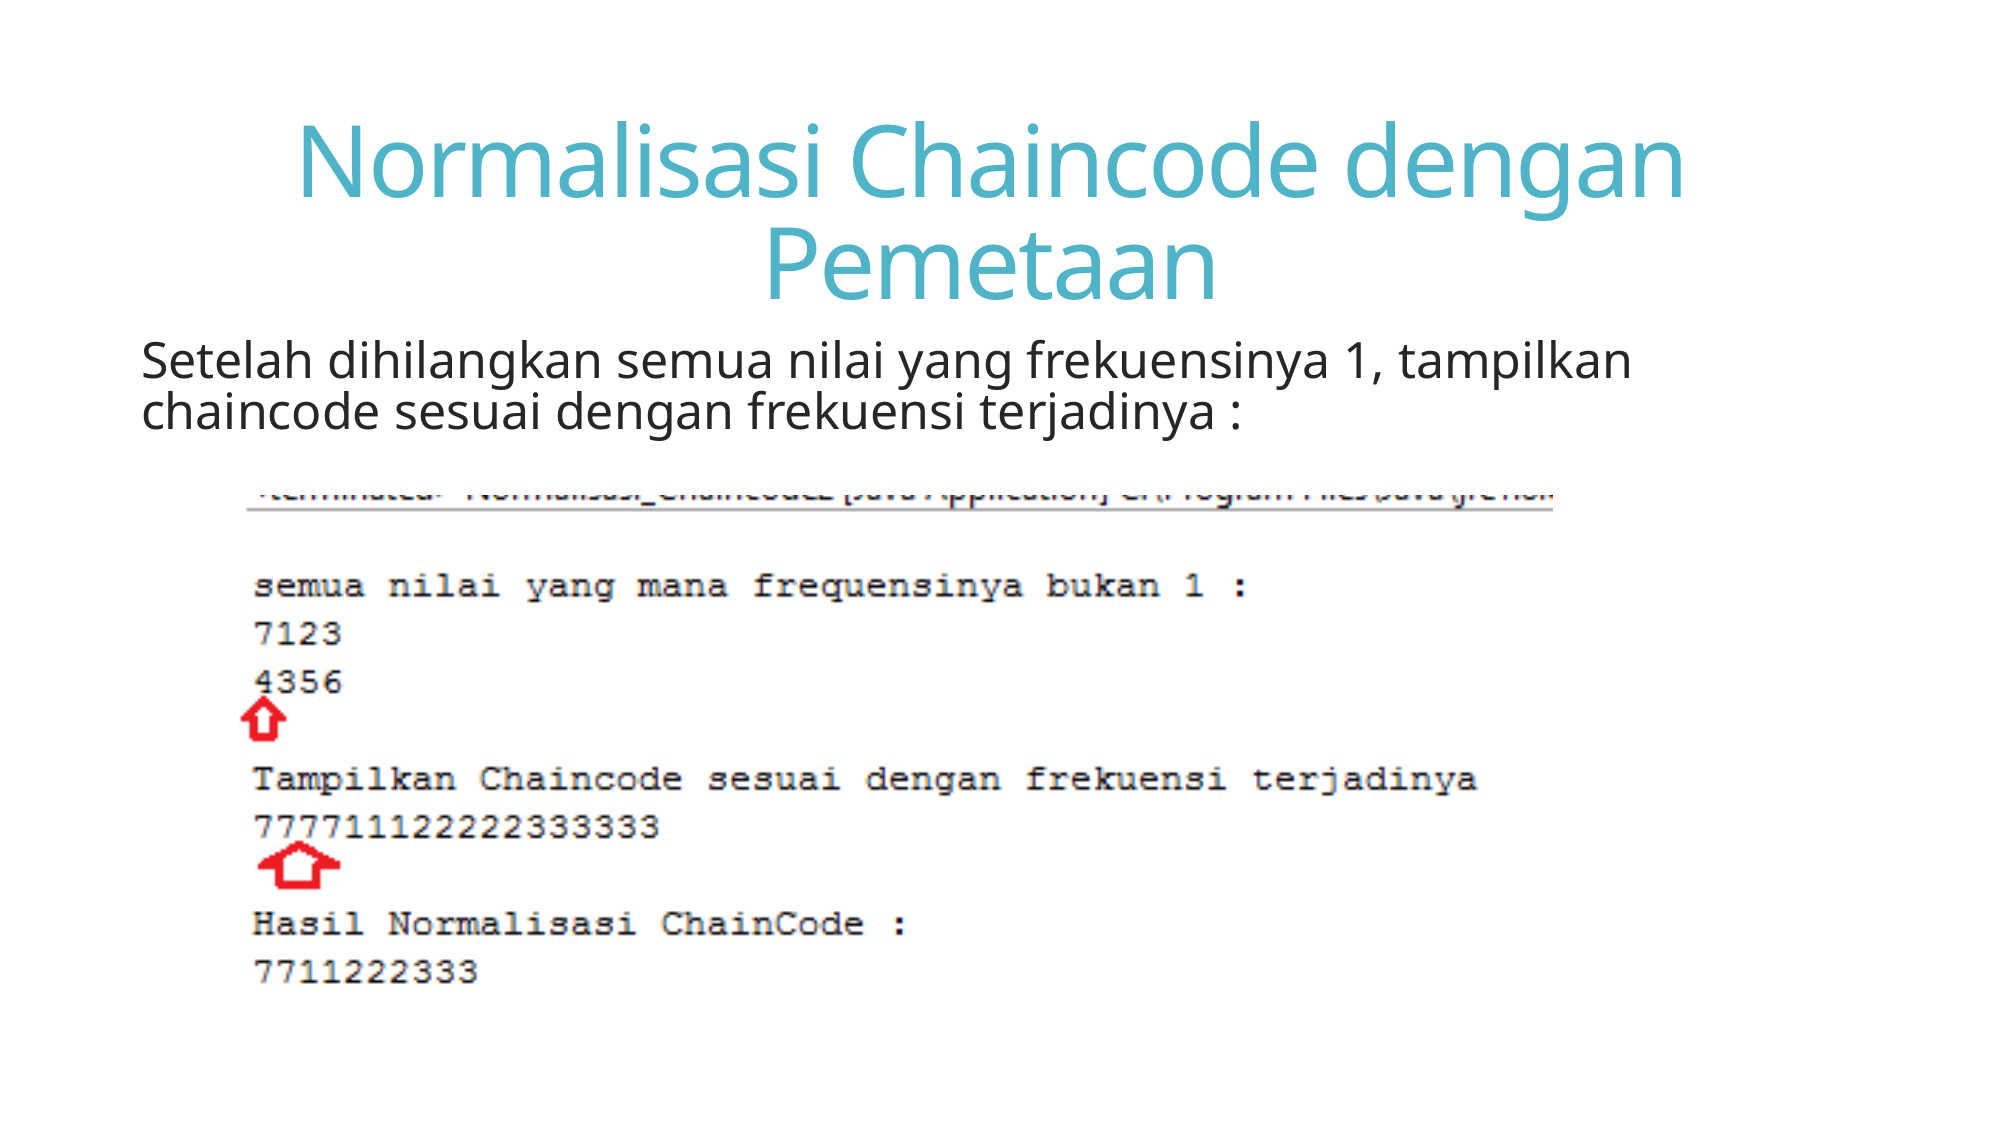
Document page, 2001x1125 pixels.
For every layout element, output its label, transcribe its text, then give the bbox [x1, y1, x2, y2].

title Normalisasi Chaincode dengan Pemetaan [107, 81, 1875, 354]
picture [238, 495, 1553, 1018]
list Setelah dihilangkan semua nilai yang frekuensinya 1, tampilkan chaincode sesuai dengan frekuensi terjadinya : [111, 329, 1876, 948]
